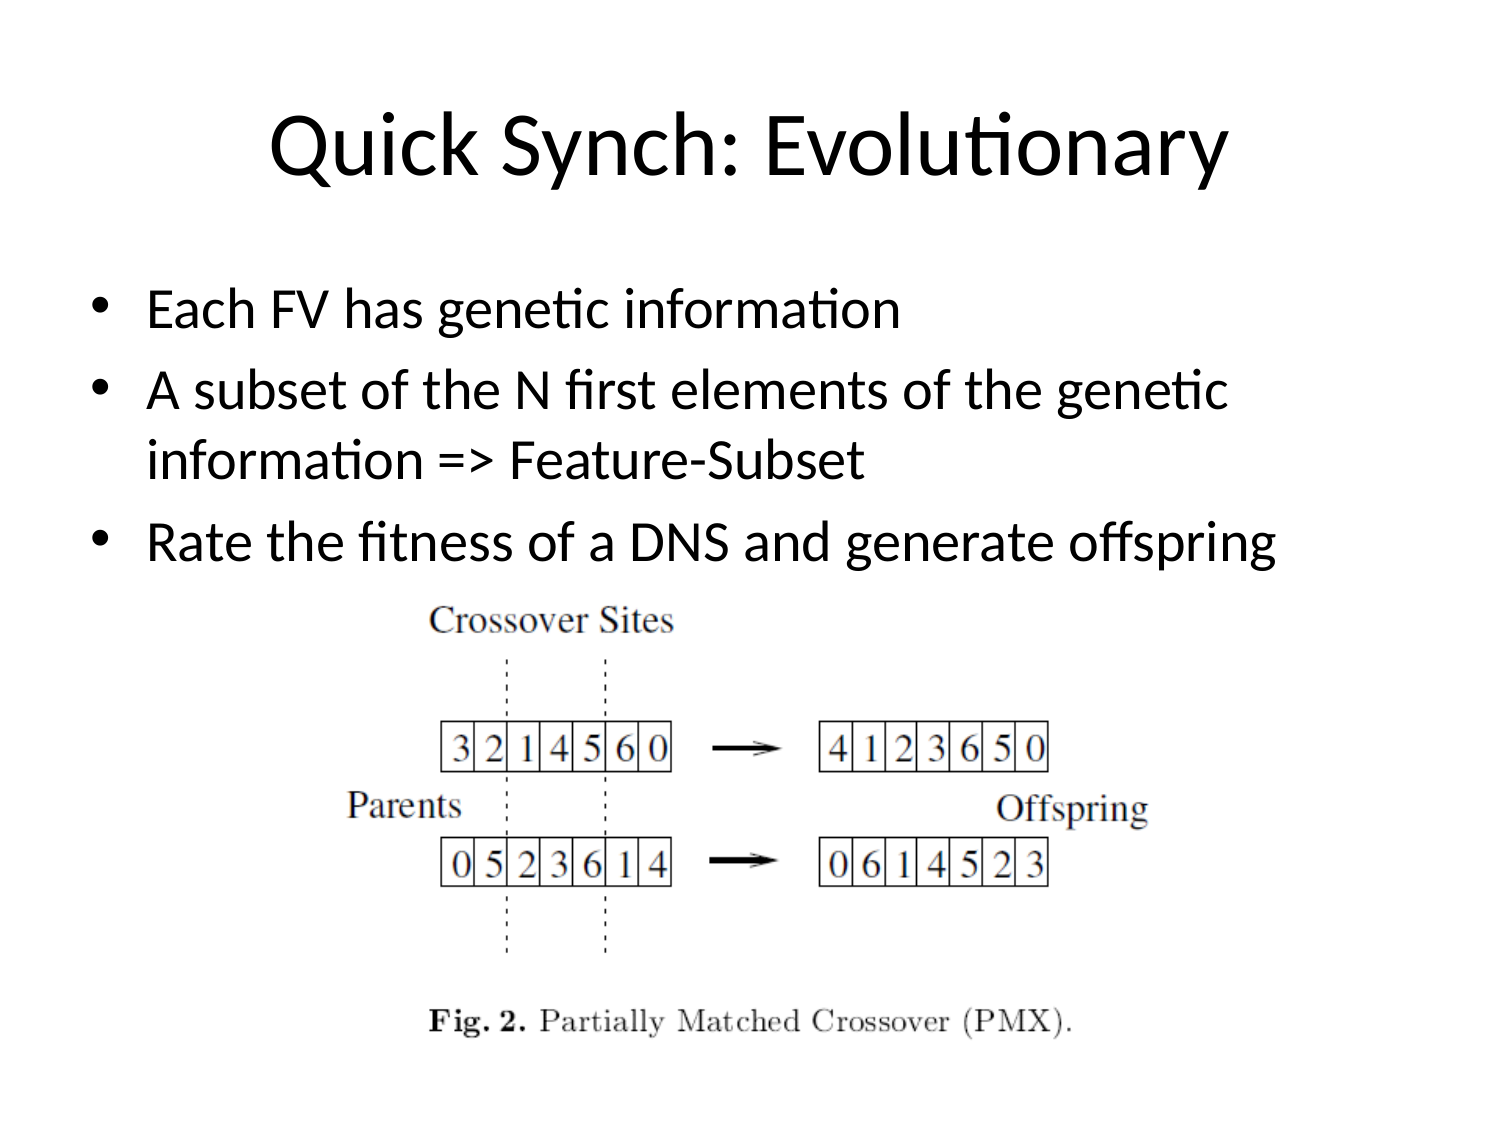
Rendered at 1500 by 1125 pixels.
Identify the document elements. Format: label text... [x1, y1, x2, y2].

picture [289, 597, 1199, 1055]
title Quick Synch: Evolutionary [75, 45, 1425, 233]
list Each FV has genetic information A subset of the N first elements of the genetic information => Feature-Subset Rate the fitness of a DNS and generate offspring [75, 262, 1425, 1005]
